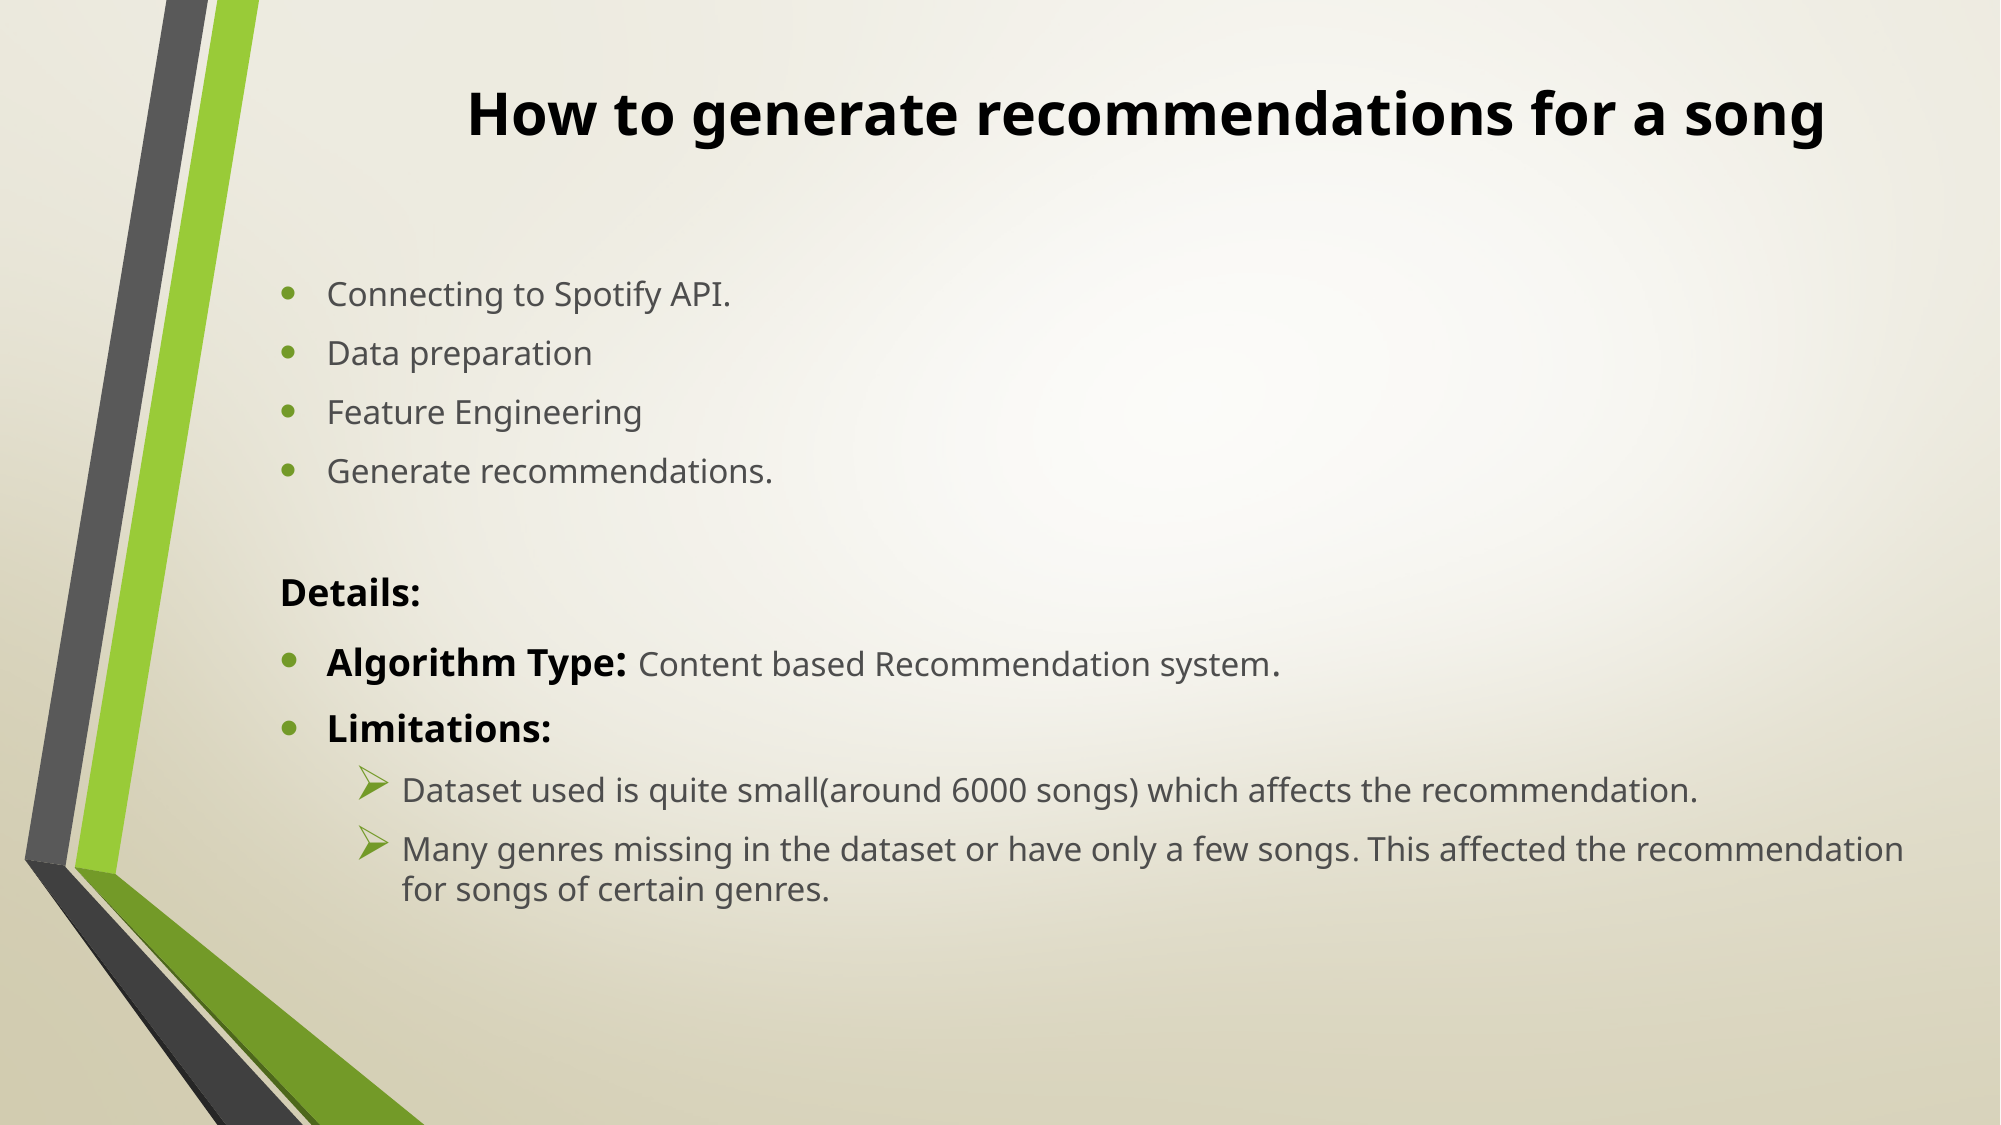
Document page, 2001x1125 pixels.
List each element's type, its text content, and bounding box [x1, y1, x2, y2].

title How to generate recommendations for a song [137, 59, 1863, 164]
list Connecting to Spotify API. Data preparation Feature Engineering Generate recommendations. Details: Algorithm Type: Content based Recommendation system. Limitations: Dataset used is quite small(around 6000 songs) which affects the recommendation. Many genres missing in the dataset or have only a few songs. This affected the recommendation for songs of certain genres. [264, 254, 1925, 928]
